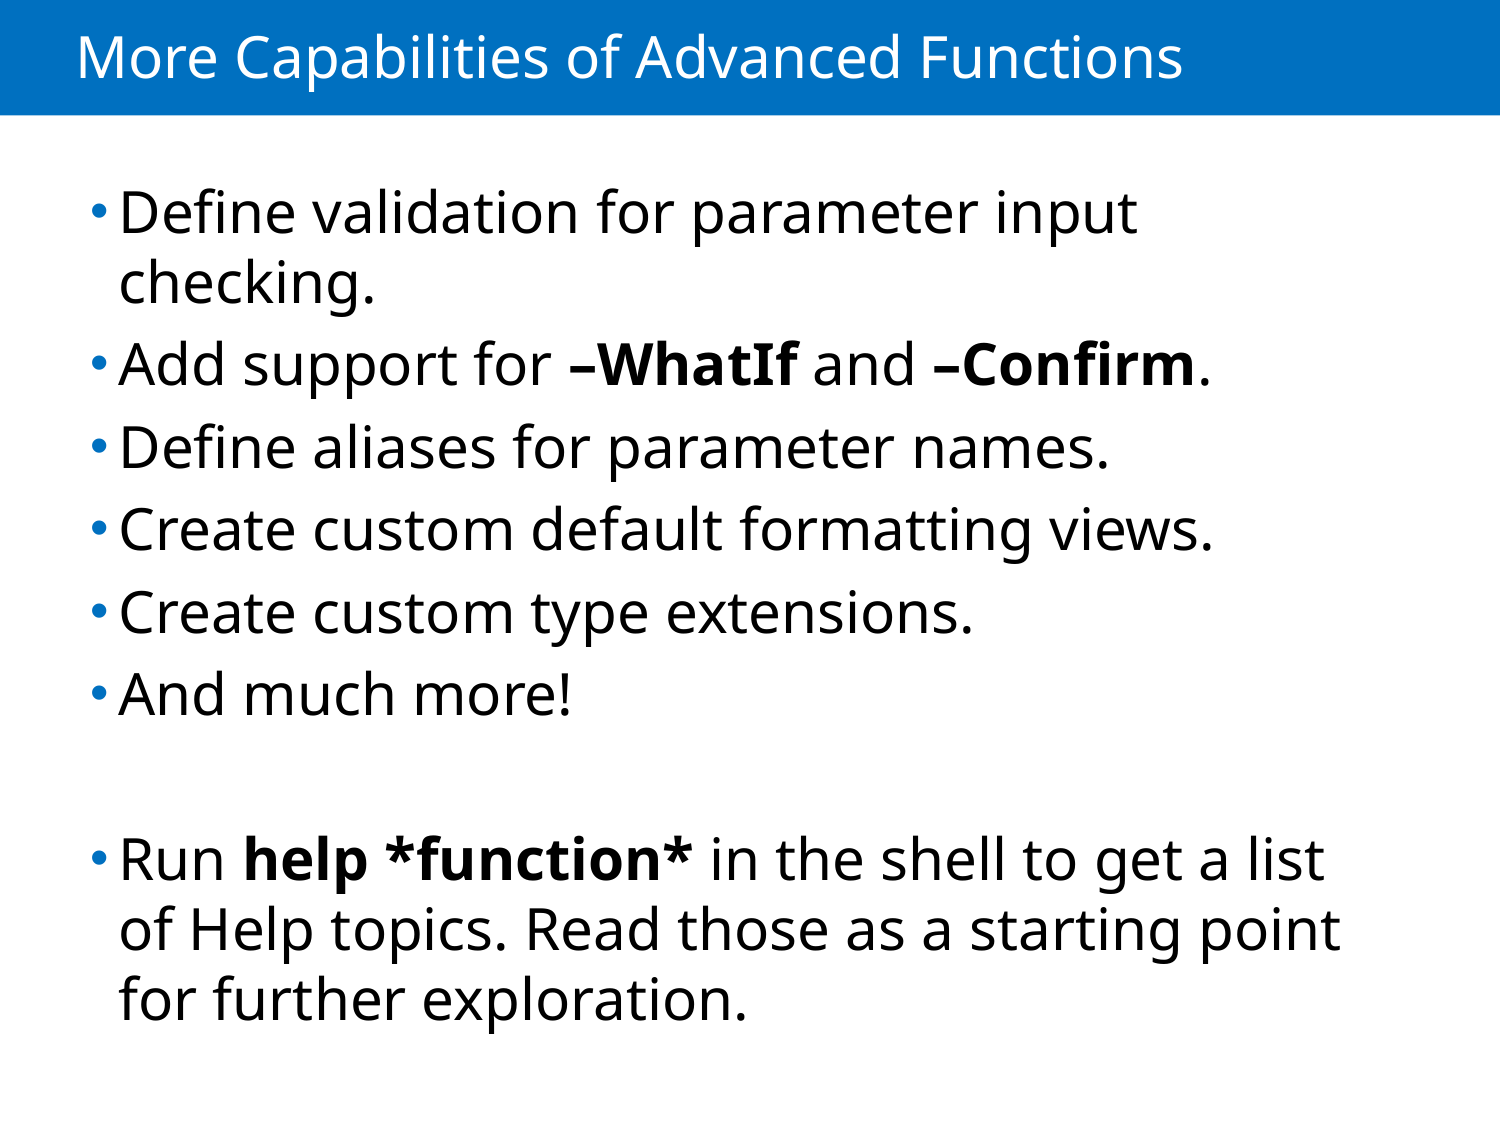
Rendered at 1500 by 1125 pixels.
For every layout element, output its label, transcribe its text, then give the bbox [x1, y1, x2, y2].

title More Capabilities of Advanced Functions [75, 0, 1351, 122]
text_box Define validation for parameter input checking. Add support for –WhatIf and –Confirm. Define aliases for parameter names. Create custom default formatting views. Create custom type extensions. And much more! Run help *function* in the shell to get a list of Help topics. Read those as a starting point for further exploration. [75, 167, 1408, 1012]
